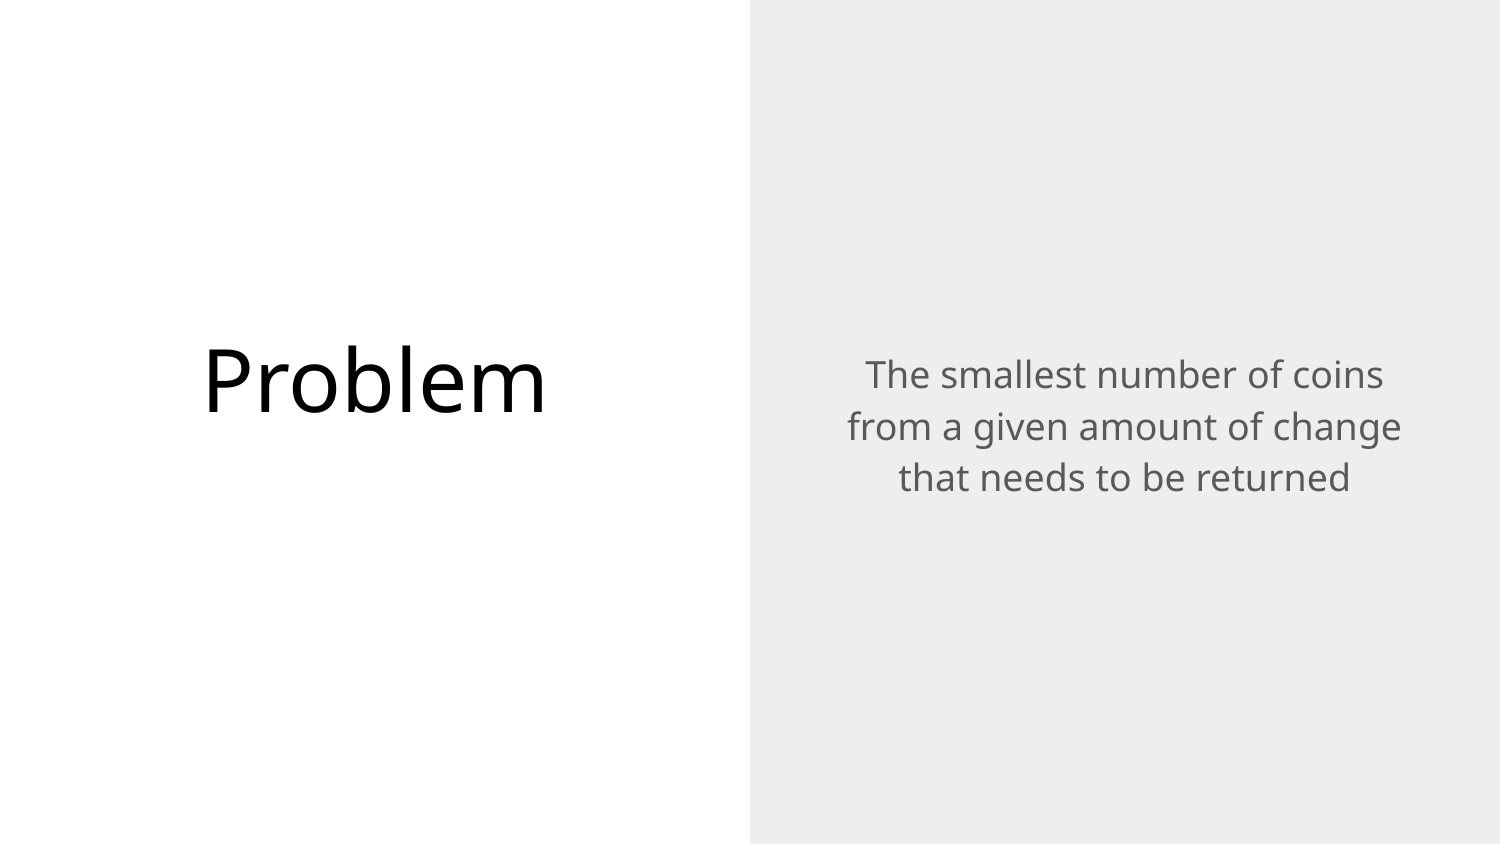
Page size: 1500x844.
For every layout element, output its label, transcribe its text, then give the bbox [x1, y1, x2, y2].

title Problem [43, 202, 708, 446]
list The smallest number of coins from a given amount of change that needs to be returned [810, 118, 1440, 725]
